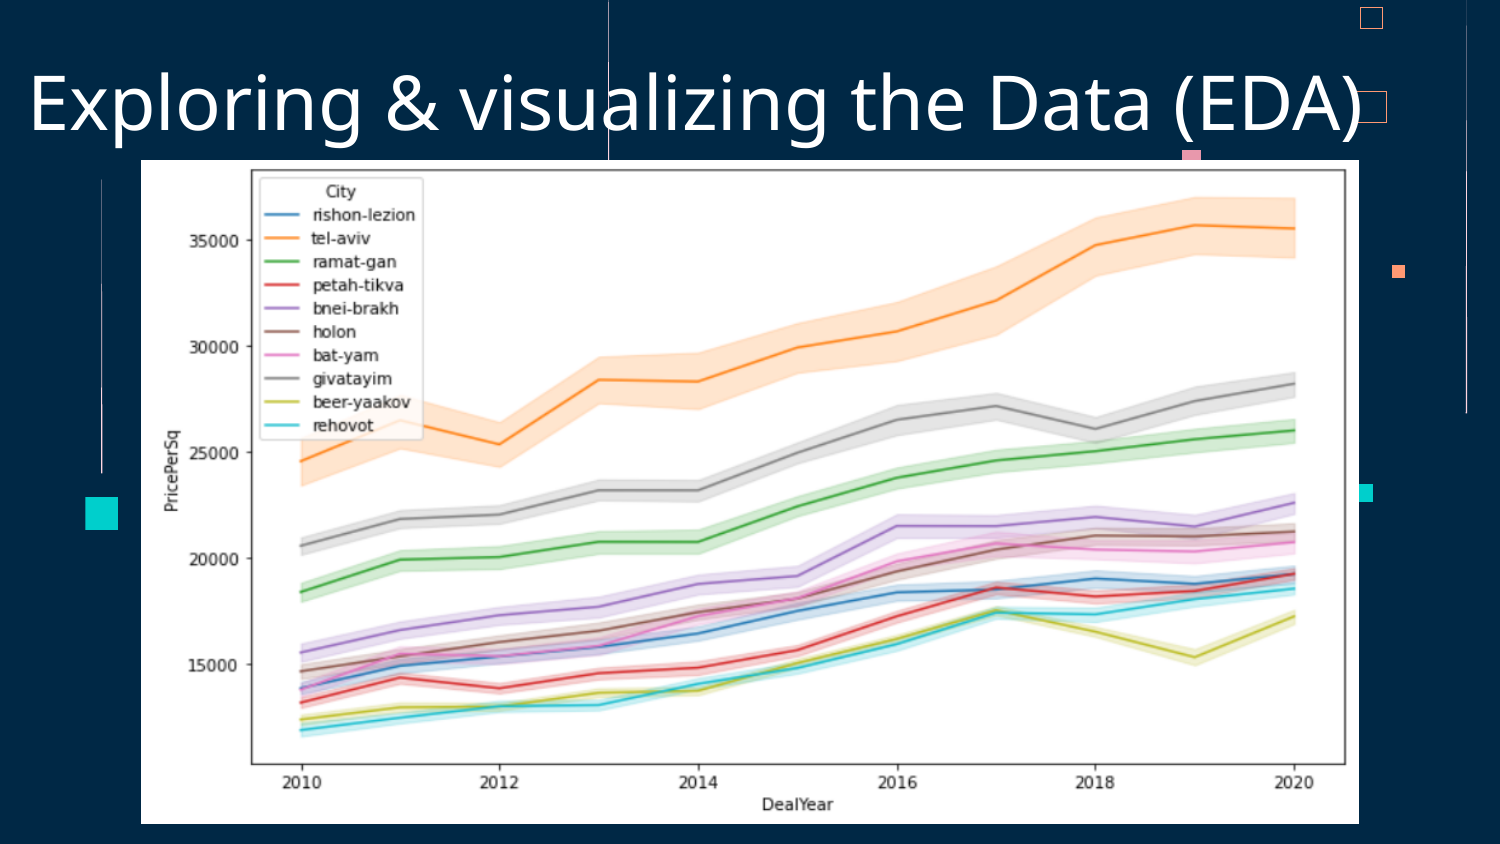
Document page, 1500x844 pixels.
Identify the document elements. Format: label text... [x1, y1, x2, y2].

picture [141, 160, 1359, 824]
title Exploring & visualizing the Data (EDA) [12, 0, 1418, 161]
